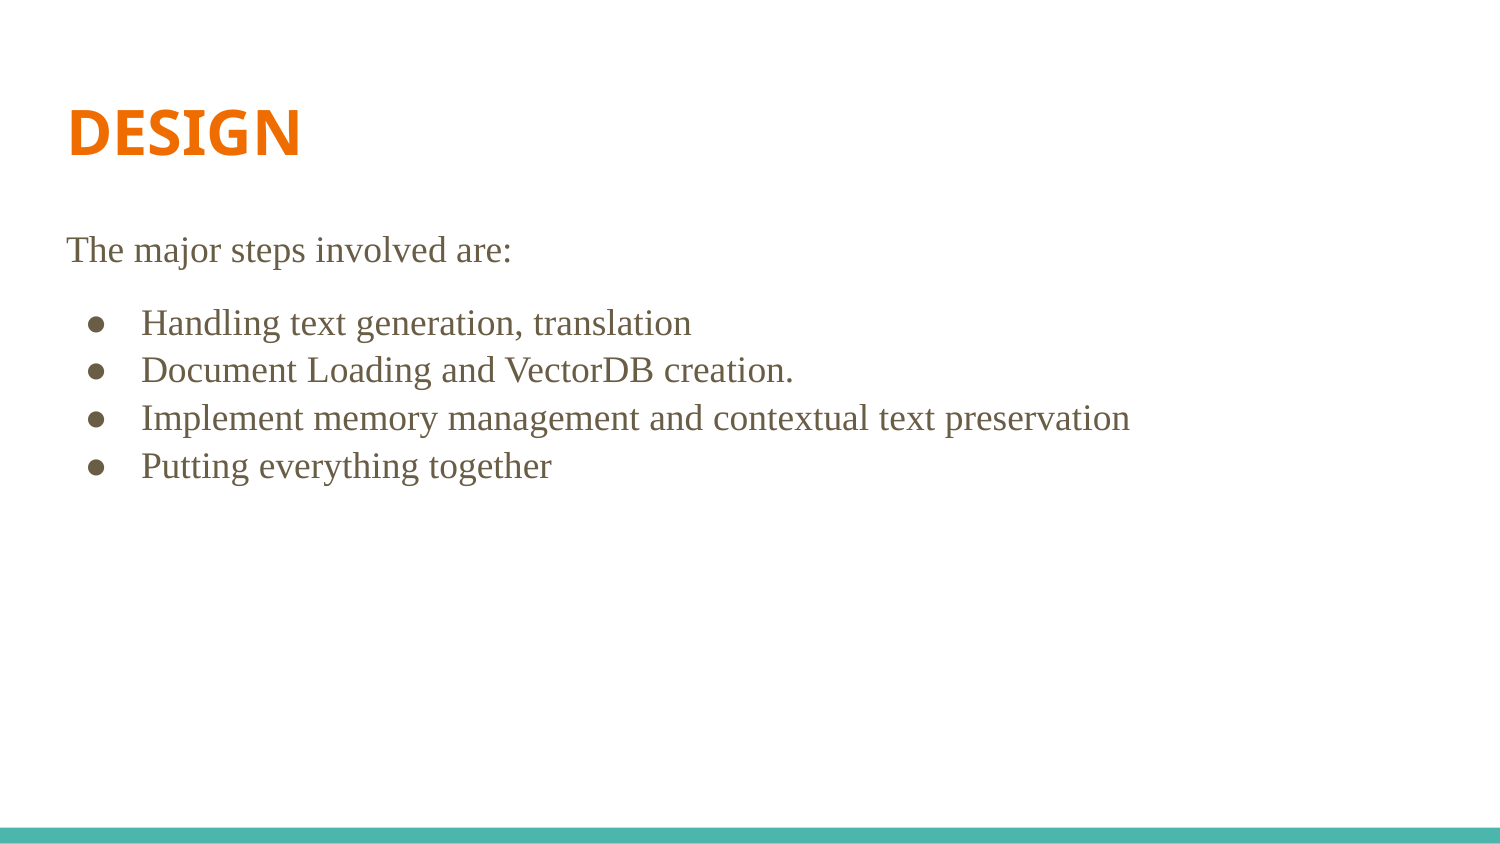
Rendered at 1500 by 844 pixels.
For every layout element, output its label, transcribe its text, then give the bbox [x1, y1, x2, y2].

title DESIGN [51, 72, 1449, 189]
list The major steps involved are: Handling text generation, translation Document Loading and VectorDB creation. Implement memory management and contextual text preservation Putting everything together [51, 207, 1449, 750]
